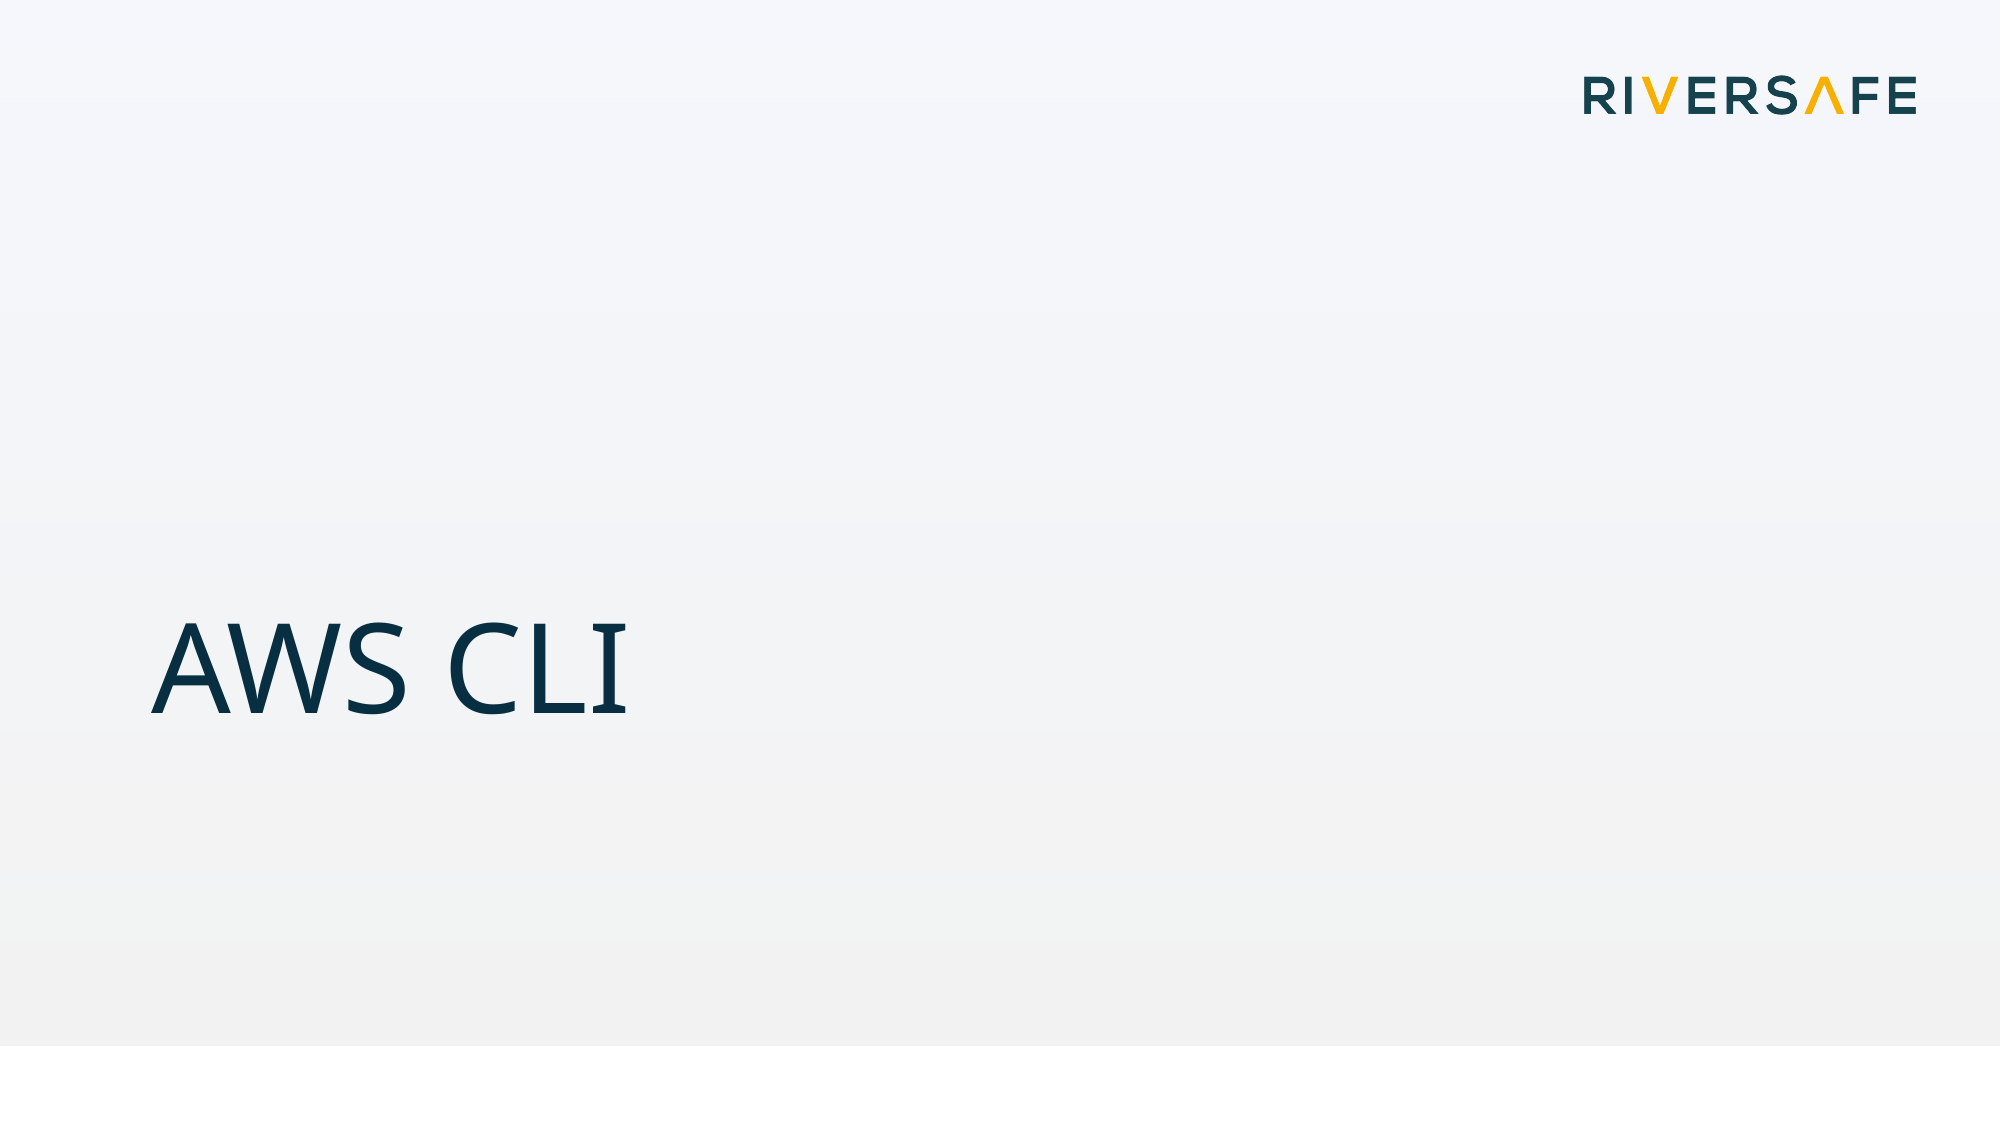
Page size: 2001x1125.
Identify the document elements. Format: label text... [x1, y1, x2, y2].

title AWS CLI [136, 280, 1862, 749]
picture [1584, 75, 1916, 115]
